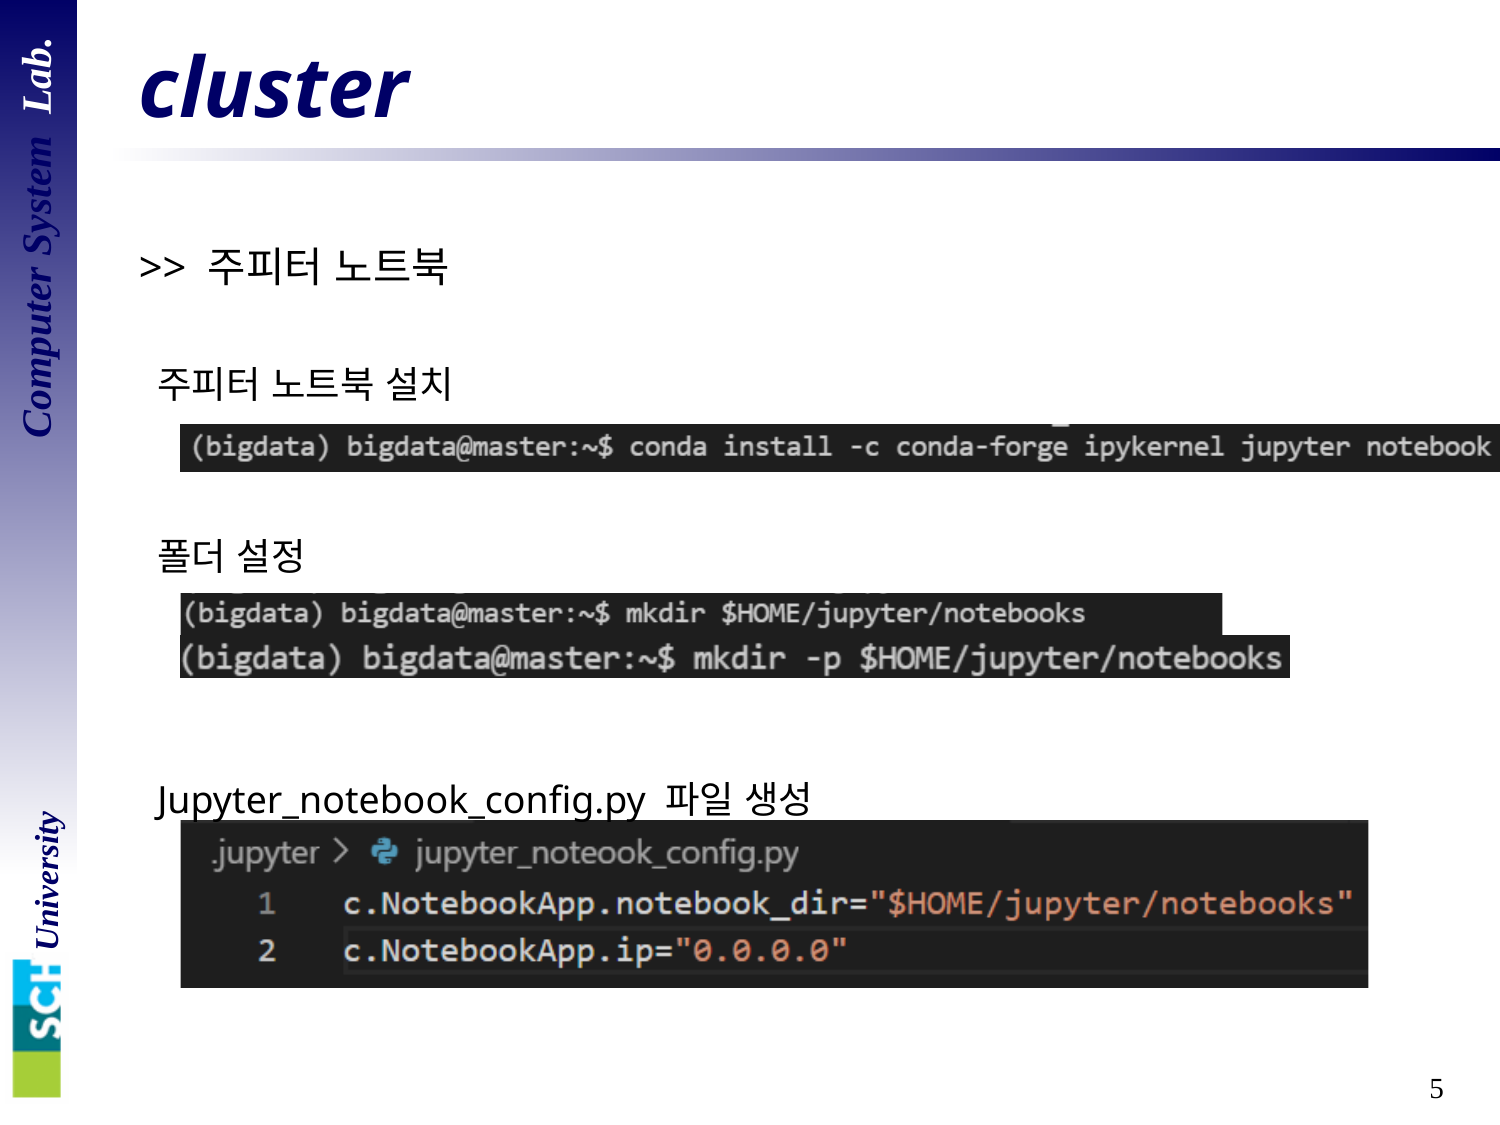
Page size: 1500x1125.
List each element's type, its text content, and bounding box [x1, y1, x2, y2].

text_box 주피터 노트북 설치 [142, 330, 1412, 414]
text_box 폴더 설정 [142, 503, 1412, 586]
text_box >> 주피터 노트북 [123, 208, 1282, 298]
picture [180, 424, 1500, 472]
text_box Jupyter_notebook_config.py 파일 생성 [142, 745, 1412, 828]
picture [5, 952, 69, 1104]
title cluster [123, 25, 1460, 143]
picture [180, 593, 1291, 678]
picture [180, 820, 1369, 988]
